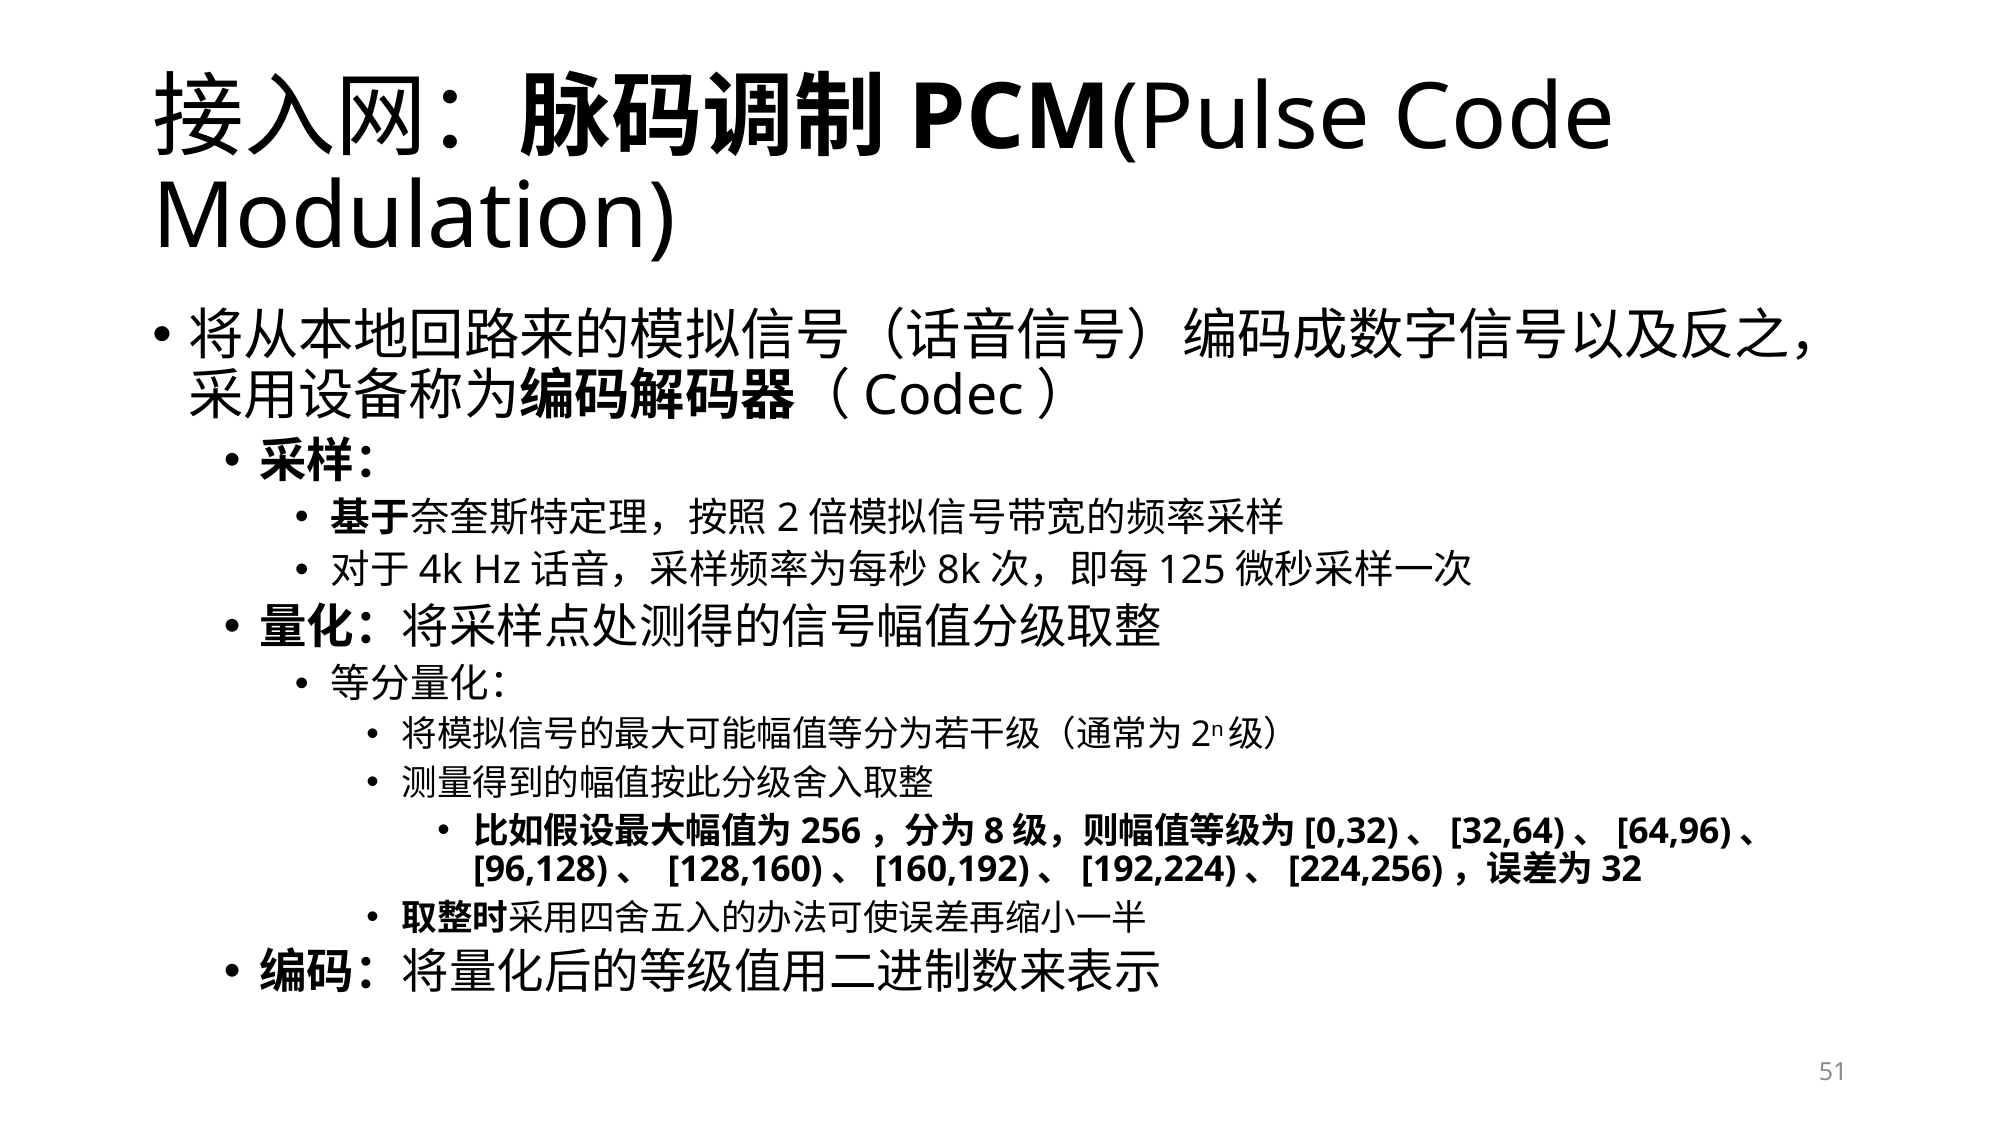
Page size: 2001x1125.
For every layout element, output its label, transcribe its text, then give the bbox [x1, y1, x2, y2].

slide_number 51 [1412, 1042, 1863, 1103]
title 接入网：脉码调制PCM(Pulse Code Modulation) [137, 59, 1863, 278]
list 将从本地回路来的模拟信号（话音信号）编码成数字信号以及反之，采用设备称为编码解码器（Codec） 采样： 基于奈奎斯特定理，按照2倍模拟信号带宽的频率采样 对于4k Hz话音，采样频率为每秒8k次，即每125微秒采样一次 量化：将采样点处测得的信号幅值分级取整 等分量化： 将模拟信号的最大可能幅值等分为若干级（通常为2n级） 测量得到的幅值按此分级舍入取整 比如假设最大幅值为256，分为8级，则幅值等级为[0,32)、[32,64)、[64,96)、[96,128)、 [128,160)、[160,192)、[192,224)、[224,256)，误差为32 取整时采用四舍五入的办法可使误差再缩小一半 编码：将量化后的等级值用二进制数来表示 [137, 299, 1863, 1014]
